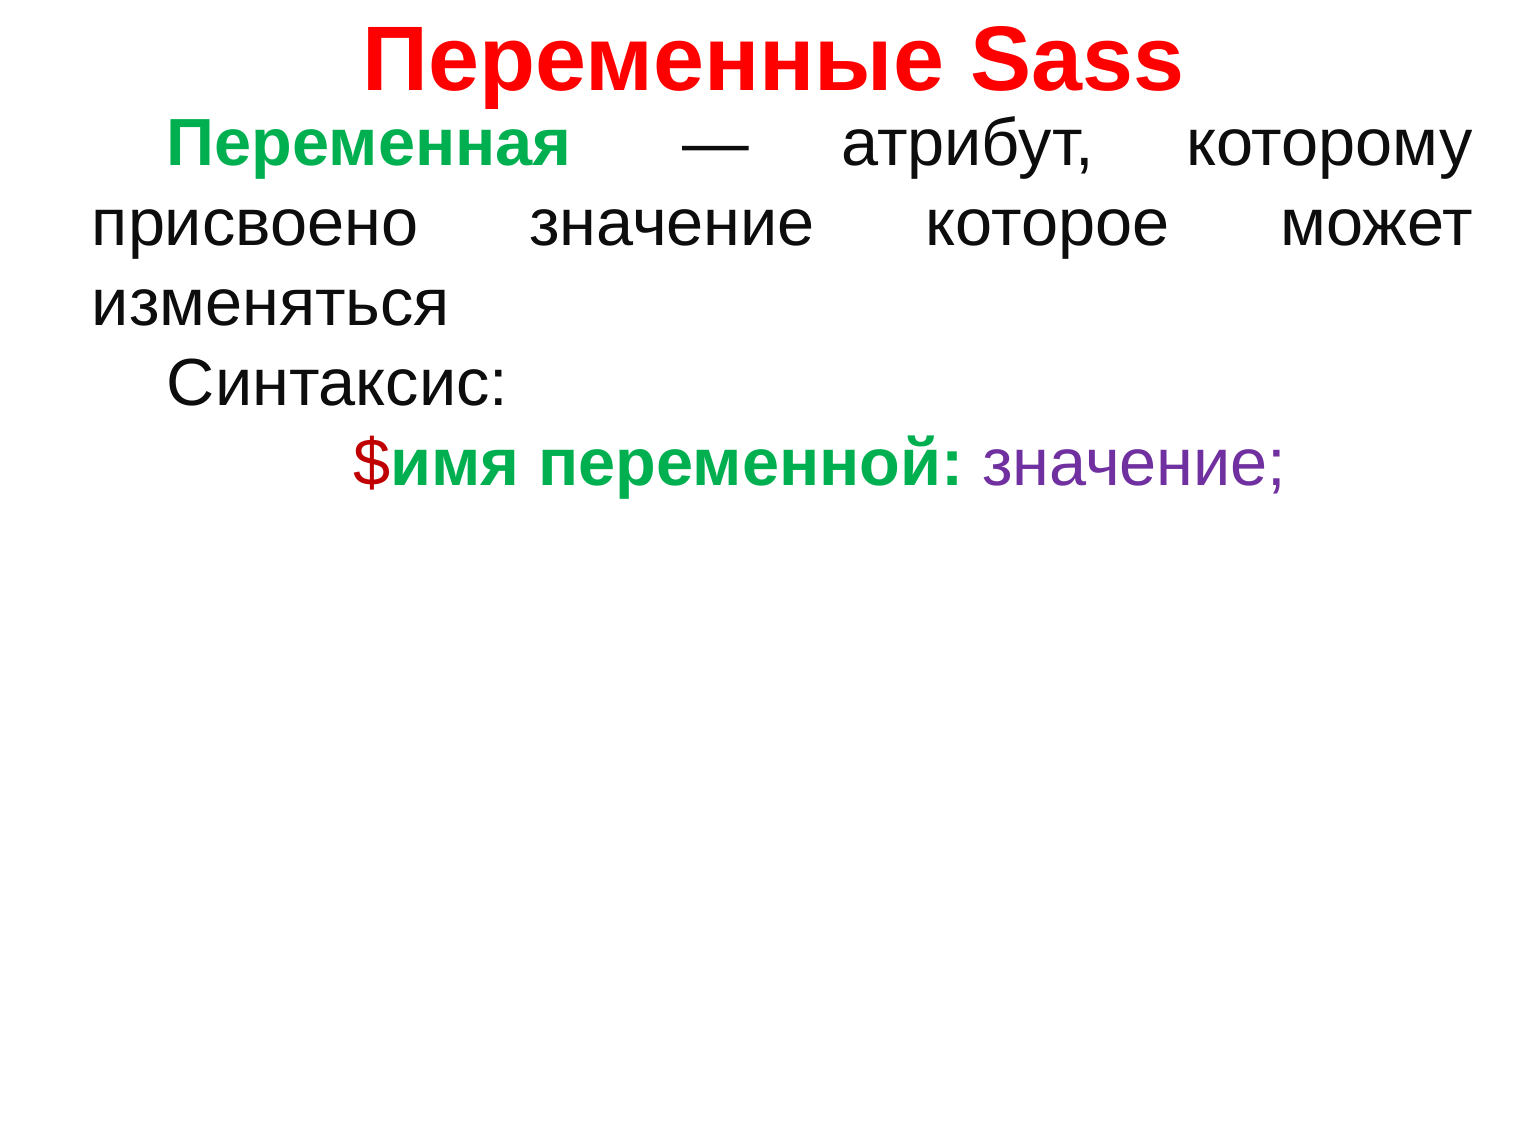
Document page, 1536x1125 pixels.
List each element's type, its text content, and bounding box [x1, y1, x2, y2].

title Переменные Sass [82, 0, 1465, 91]
list Переменная — атрибут, которому присвоено значение которое может изменяться Синтаксис: $имя переменной: значение; [76, 91, 1489, 835]
